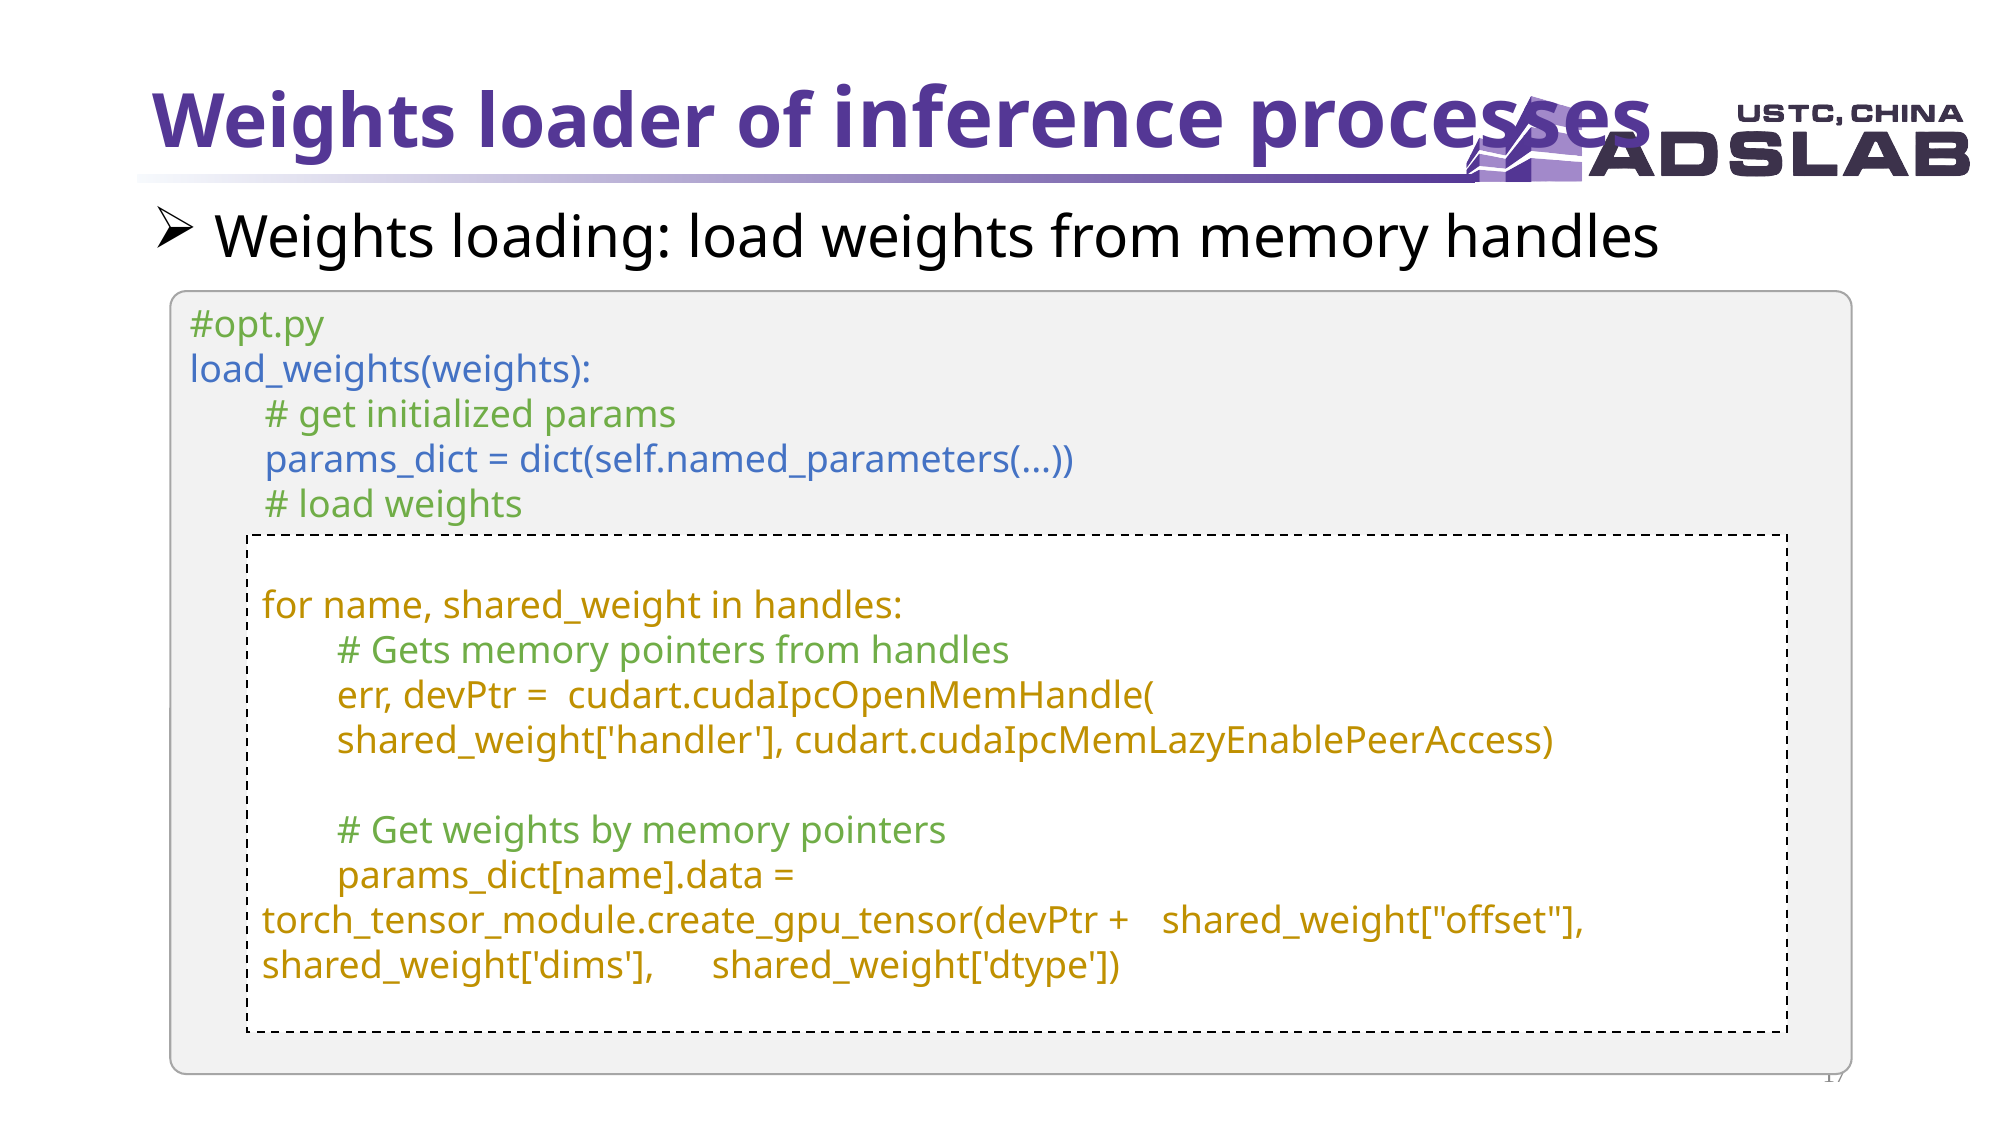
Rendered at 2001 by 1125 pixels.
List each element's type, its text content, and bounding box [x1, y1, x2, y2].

text_box for name, shared_weight in handles: # Gets memory pointers from handles err, devPtr = cudart.cudaIpcOpenMemHandle( shared_weight['handler'], cudart.cudaIpcMemLazyEnablePeerAccess) # Get weights by memory pointers params_dict[name].data = torch_tensor_module.create_gpu_tensor(devPtr + shared_weight["offset"], shared_weight['dims'], shared_weight['dtype']) [246, 534, 1788, 1033]
title Weights loader of inference processes [137, 63, 1863, 177]
list Weights loading: load weights from memory handles [137, 199, 1863, 1088]
picture [1470, 93, 1976, 183]
text_box #opt.py load_weights(weights): # get initialized params params_dict = dict(self.named_parameters(...)) # load weights [169, 290, 1853, 1076]
